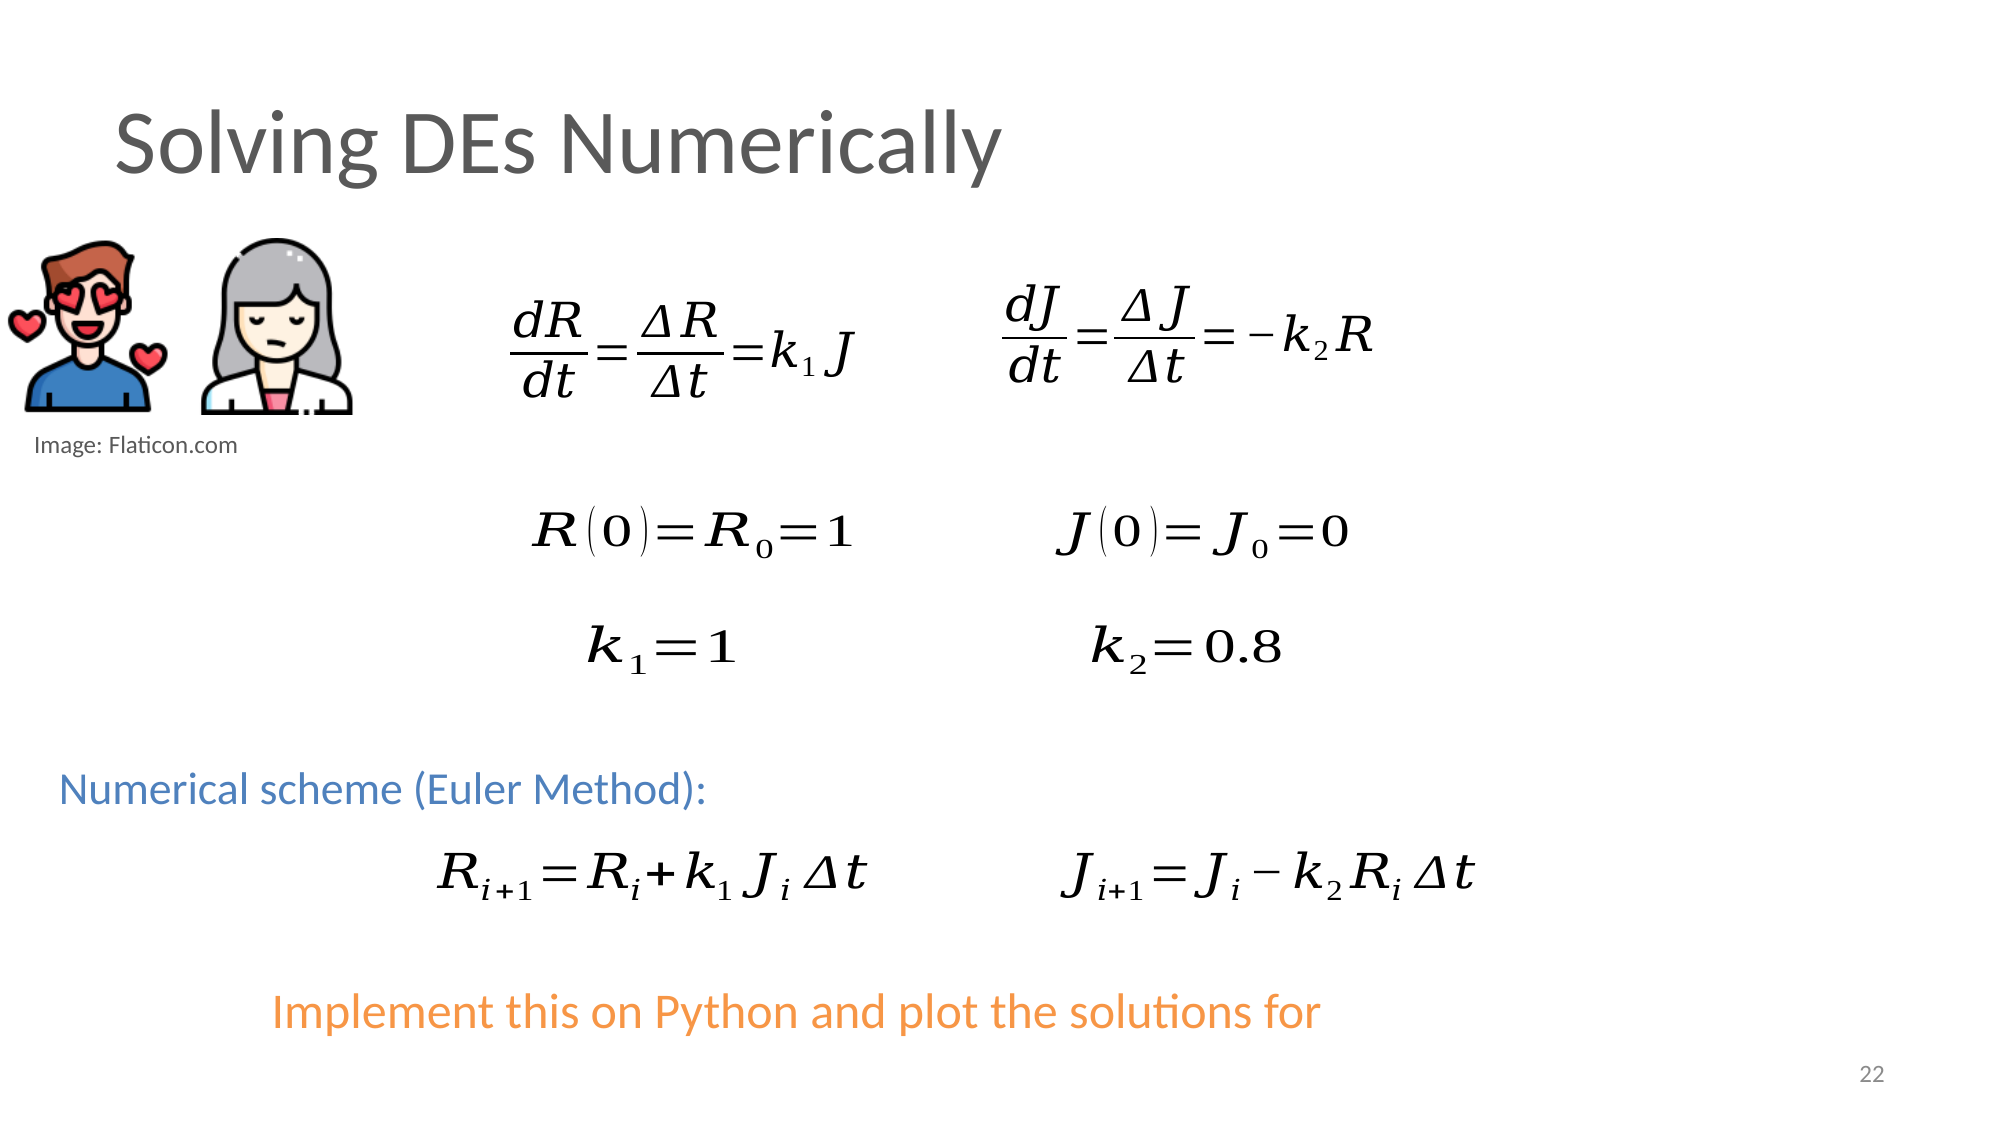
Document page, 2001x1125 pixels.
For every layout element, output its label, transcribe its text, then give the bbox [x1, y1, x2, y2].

picture [0, 238, 177, 415]
picture [189, 238, 366, 415]
text_box Solving DEs Numerically [99, 42, 1957, 231]
slide_number 22 [1433, 1042, 1900, 1103]
text_box Numerical scheme (Euler Method): [44, 751, 929, 822]
text_box Image: Flaticon.com [19, 420, 284, 466]
